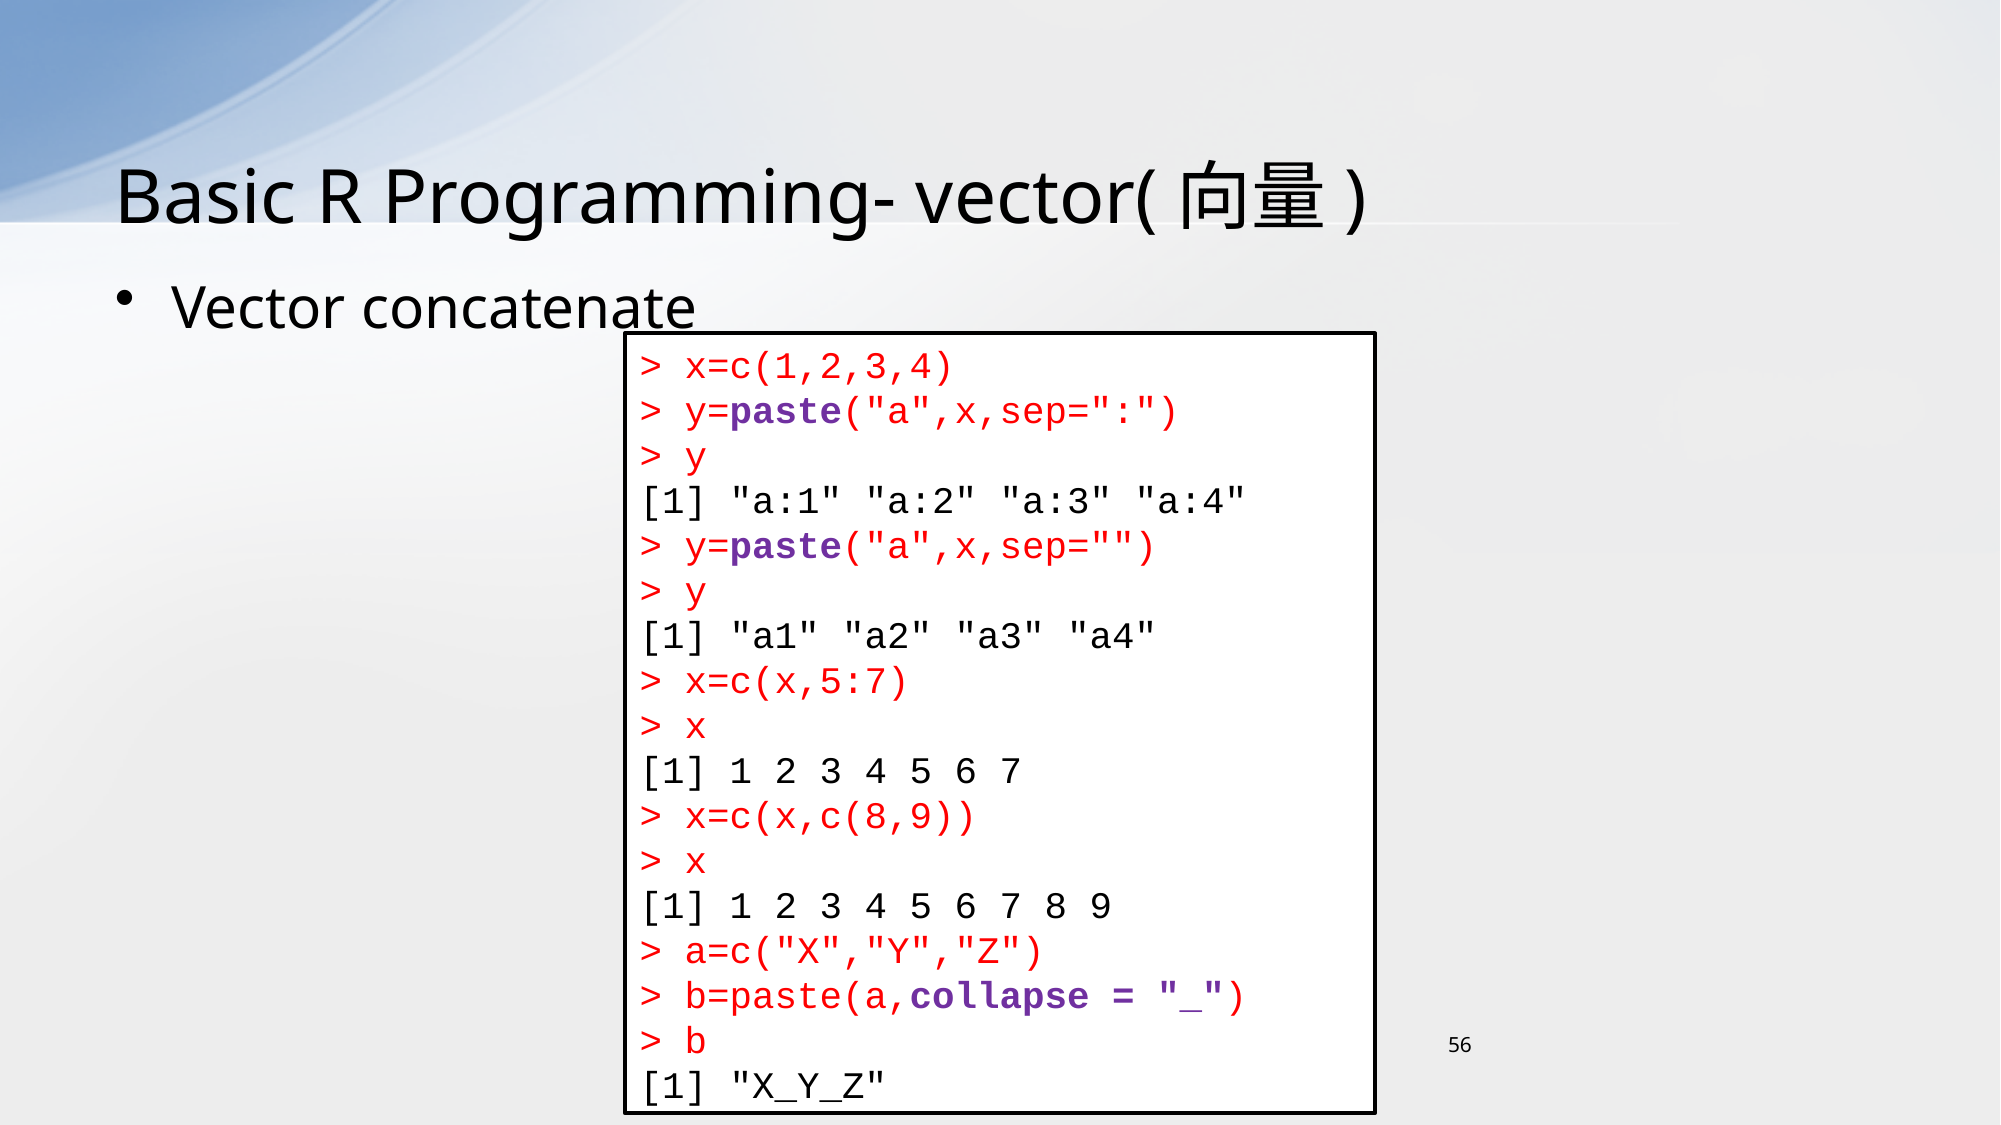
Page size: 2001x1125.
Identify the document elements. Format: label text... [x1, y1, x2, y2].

list Vector concatenate [99, 262, 1900, 1005]
picture [0, 0, 2000, 1125]
slide_number 56 [1433, 1024, 1900, 1103]
title Basic R Programming- vector(向量) [99, 58, 1900, 247]
text_box > x=c(1,2,3,4) > y=paste("a",x,sep=":") > y [1] "a:1" "a:2" "a:3" "a:4" > y=paste("a",x,sep="") > y [1] "a1" "a2" "a3" "a4" > x=c(x,5:7) > x [1] 1 2 3 4 5 6 7 > x=c(x,c(8,9)) > x [1] 1 2 3 4 5 6 7 8 9 > a=c("X","Y","Z") > b=paste(a,collapse = "_") > b [1] "X_Y_Z" [623, 331, 1377, 1115]
